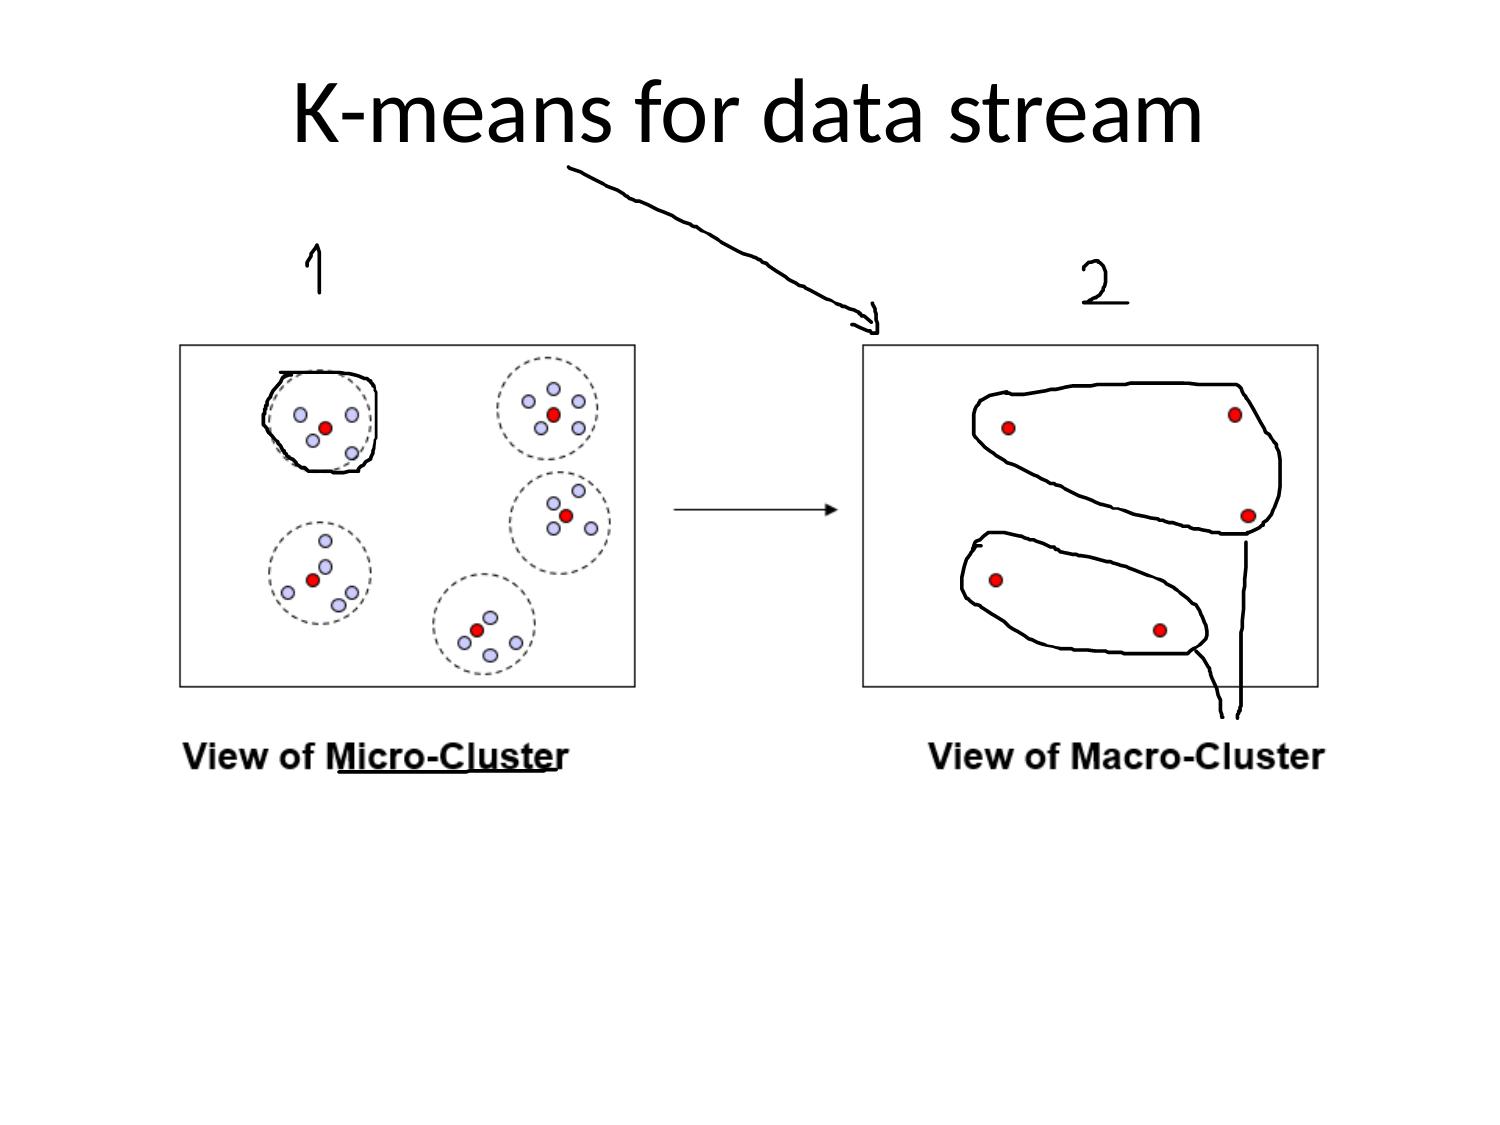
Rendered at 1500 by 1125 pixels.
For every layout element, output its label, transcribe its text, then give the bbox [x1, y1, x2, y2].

picture [141, 164, 1359, 818]
title K-means for data stream [112, 12, 1388, 200]
